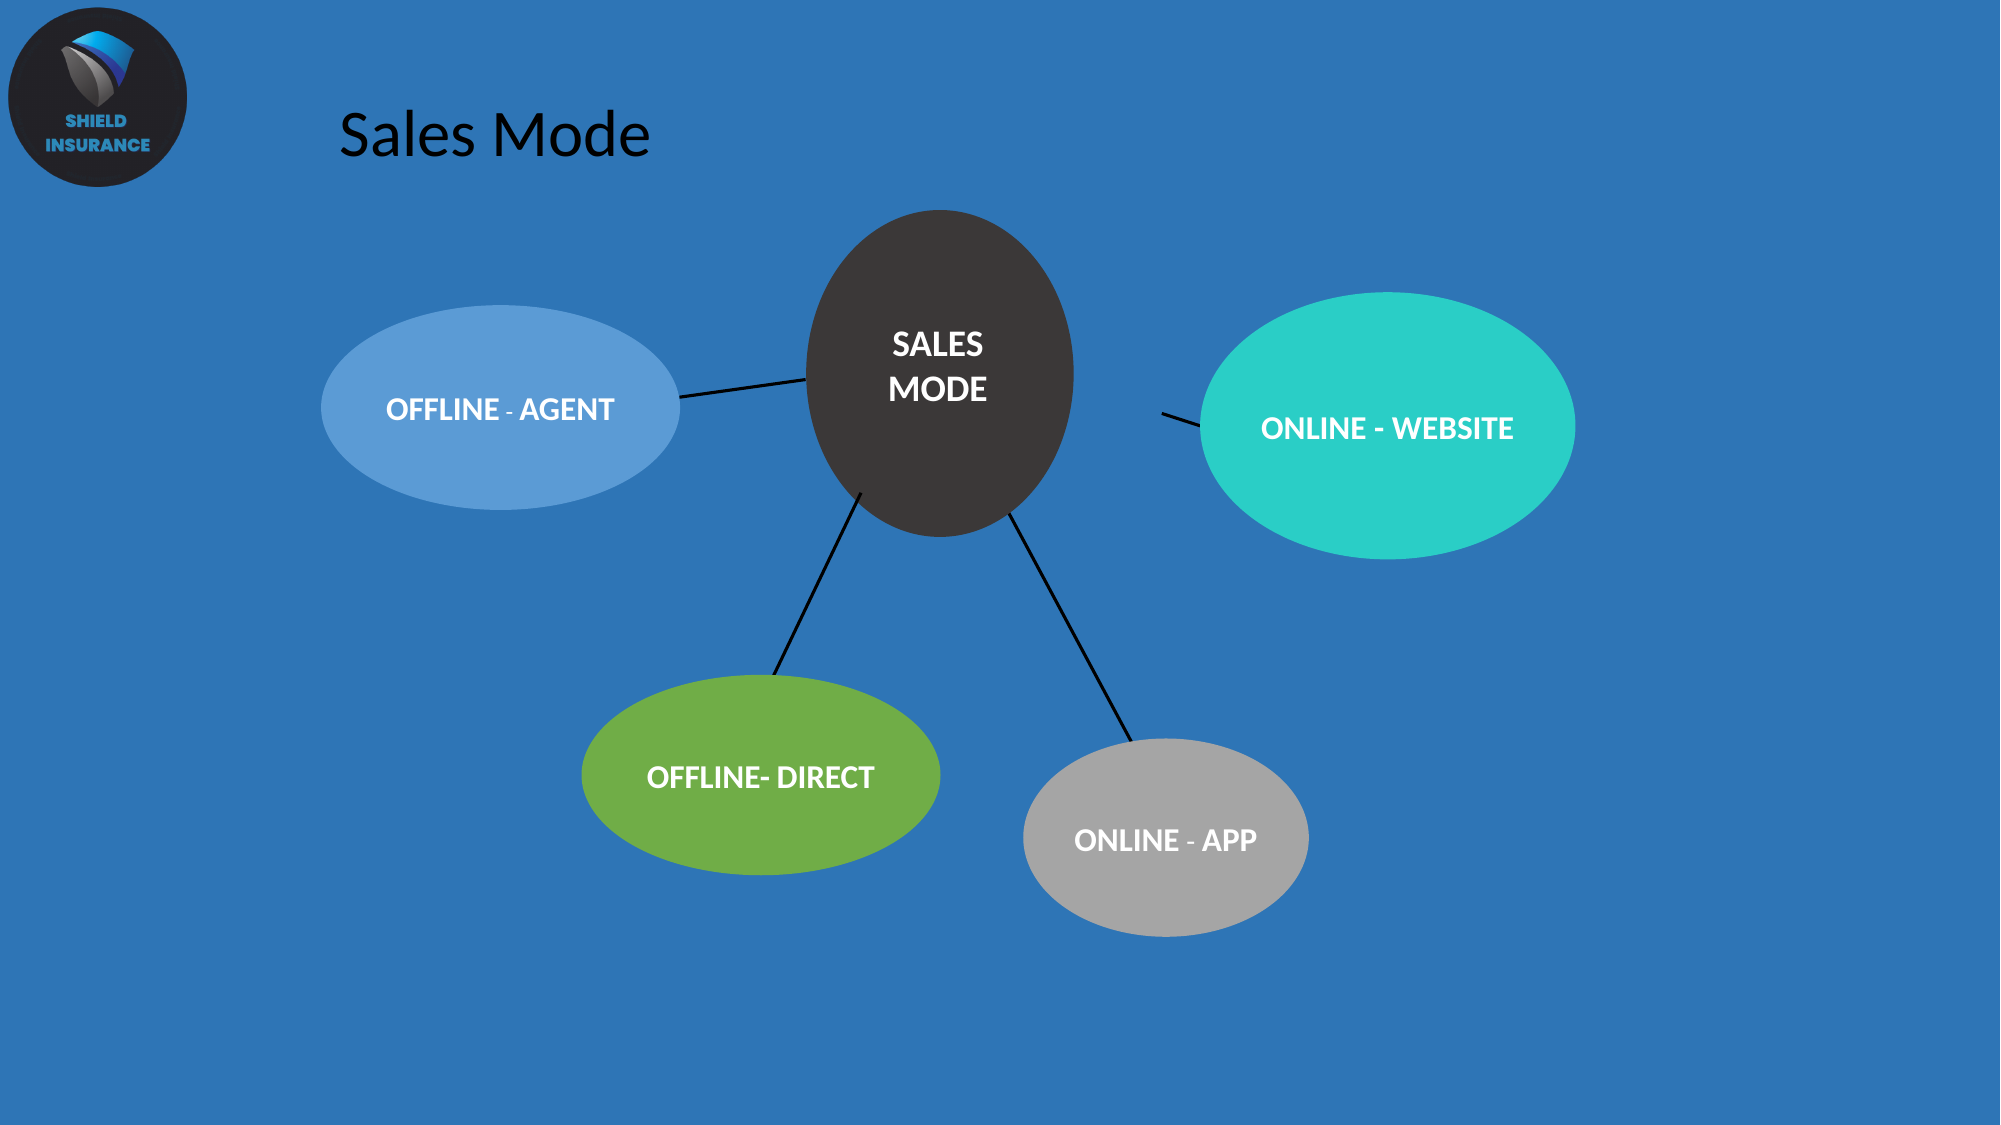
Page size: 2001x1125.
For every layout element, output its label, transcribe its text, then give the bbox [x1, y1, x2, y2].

text_box Sales Mode [324, 82, 1000, 177]
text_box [320, 210, 1576, 937]
picture [0, 0, 195, 195]
